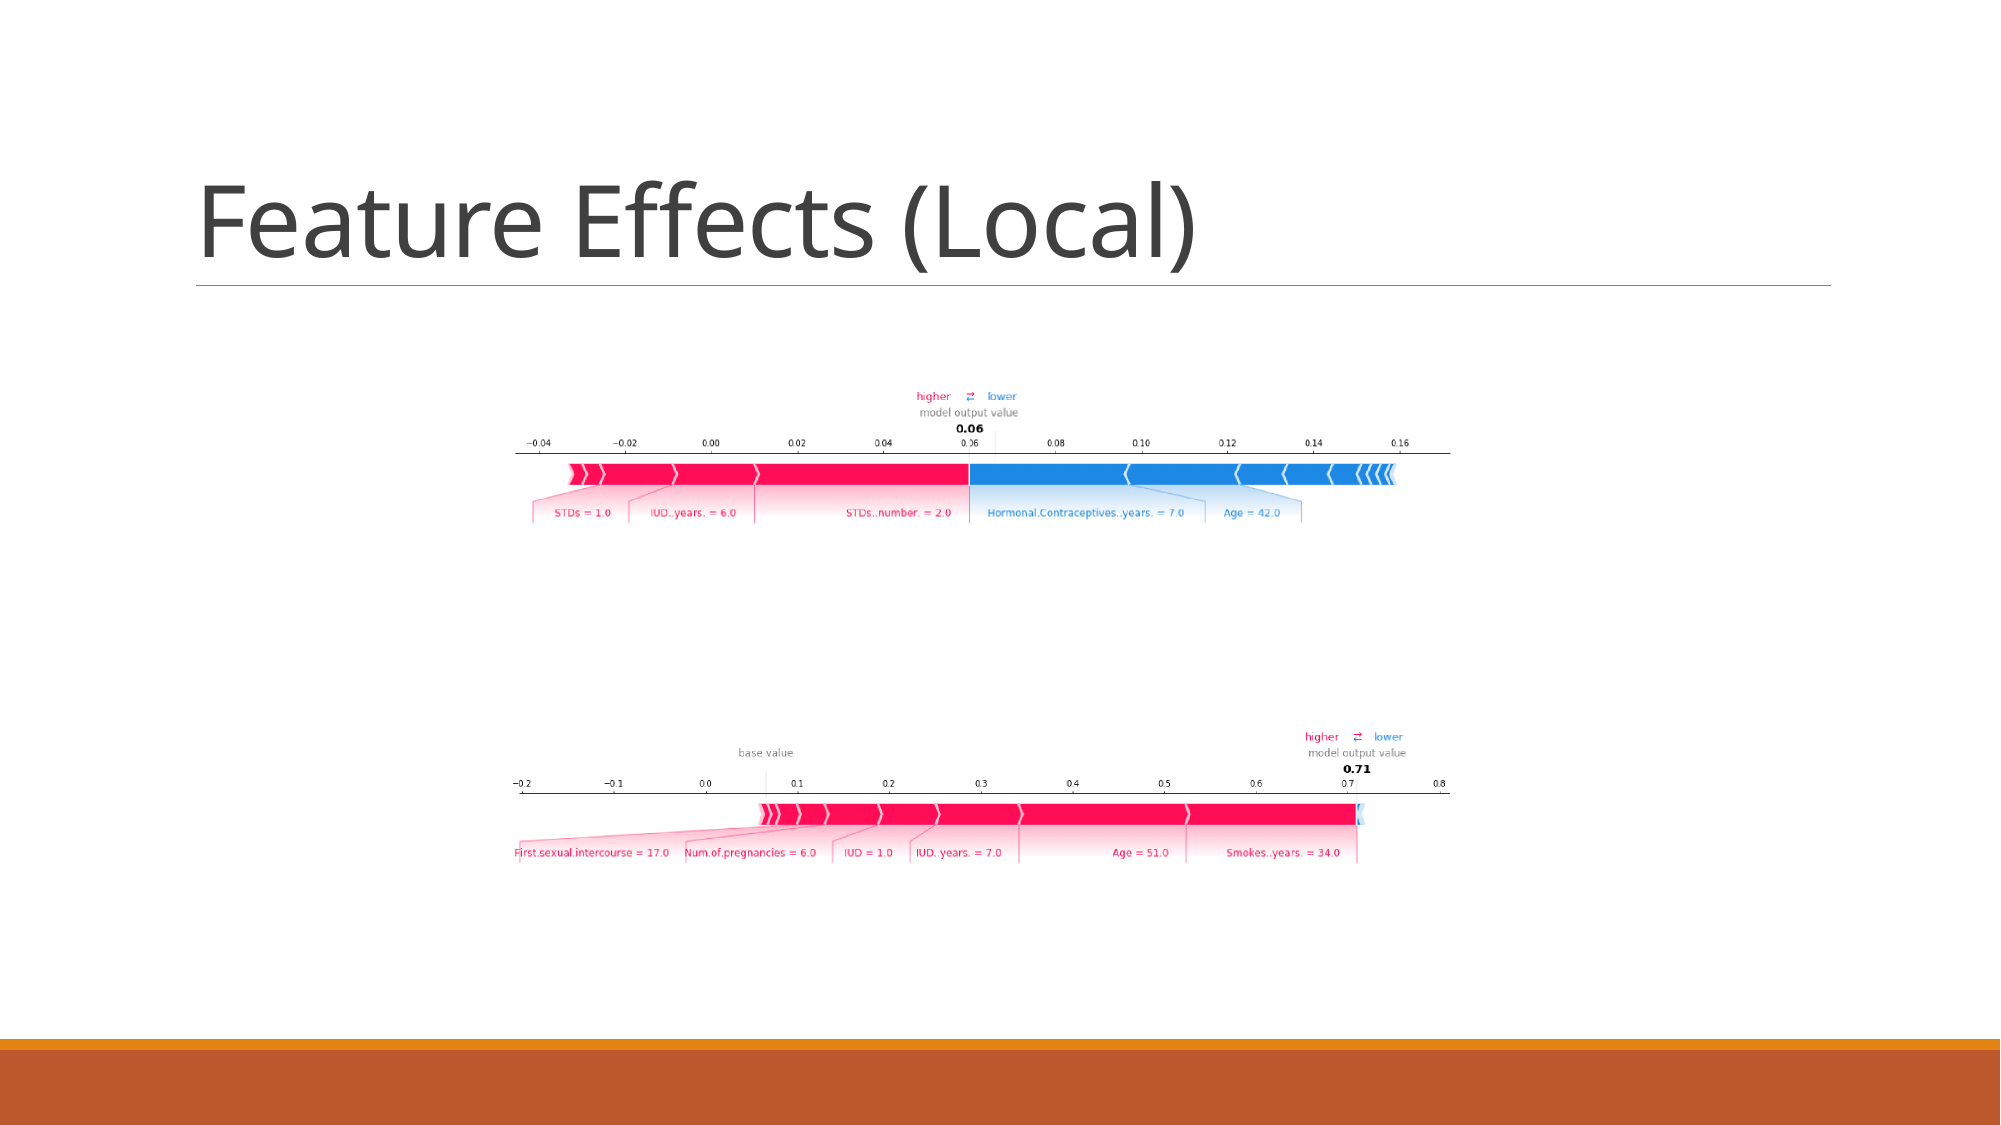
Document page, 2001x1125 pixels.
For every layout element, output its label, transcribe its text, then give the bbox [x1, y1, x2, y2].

picture [505, 319, 1458, 1001]
title Feature Effects (Local) [180, 47, 1830, 285]
